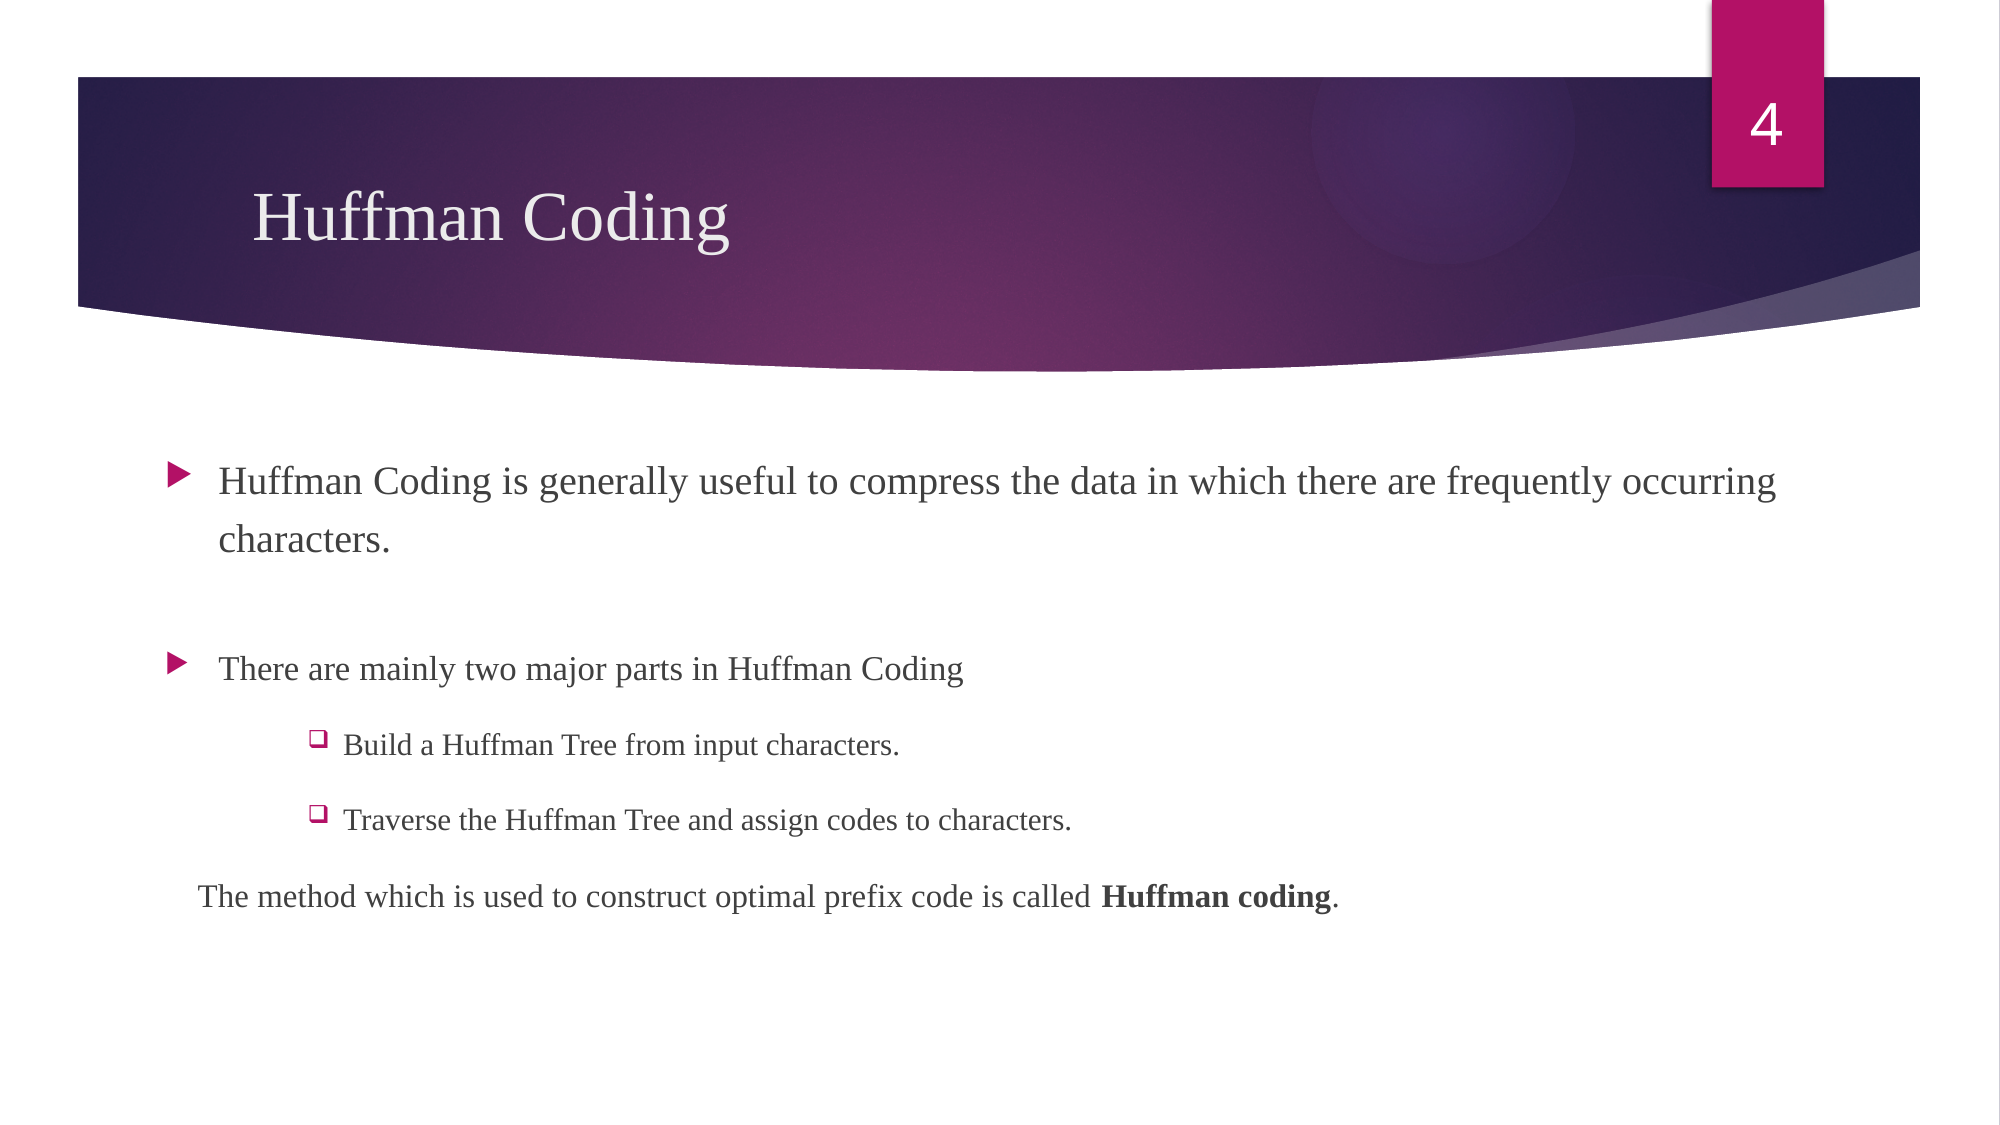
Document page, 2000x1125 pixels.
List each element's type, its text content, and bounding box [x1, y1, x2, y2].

list Huffman Coding is generally useful to compress the data in which there are frequently occurring characters. There are mainly two major parts in Huffman Coding Build a Huffman Tree from input characters. Traverse the Huffman Tree and assign codes to characters. The method which is used to construct optimal prefix code is called Huffman coding. [149, 437, 1900, 925]
slide_number 4 [1697, 48, 1836, 175]
title Huffman Coding [237, 162, 850, 263]
